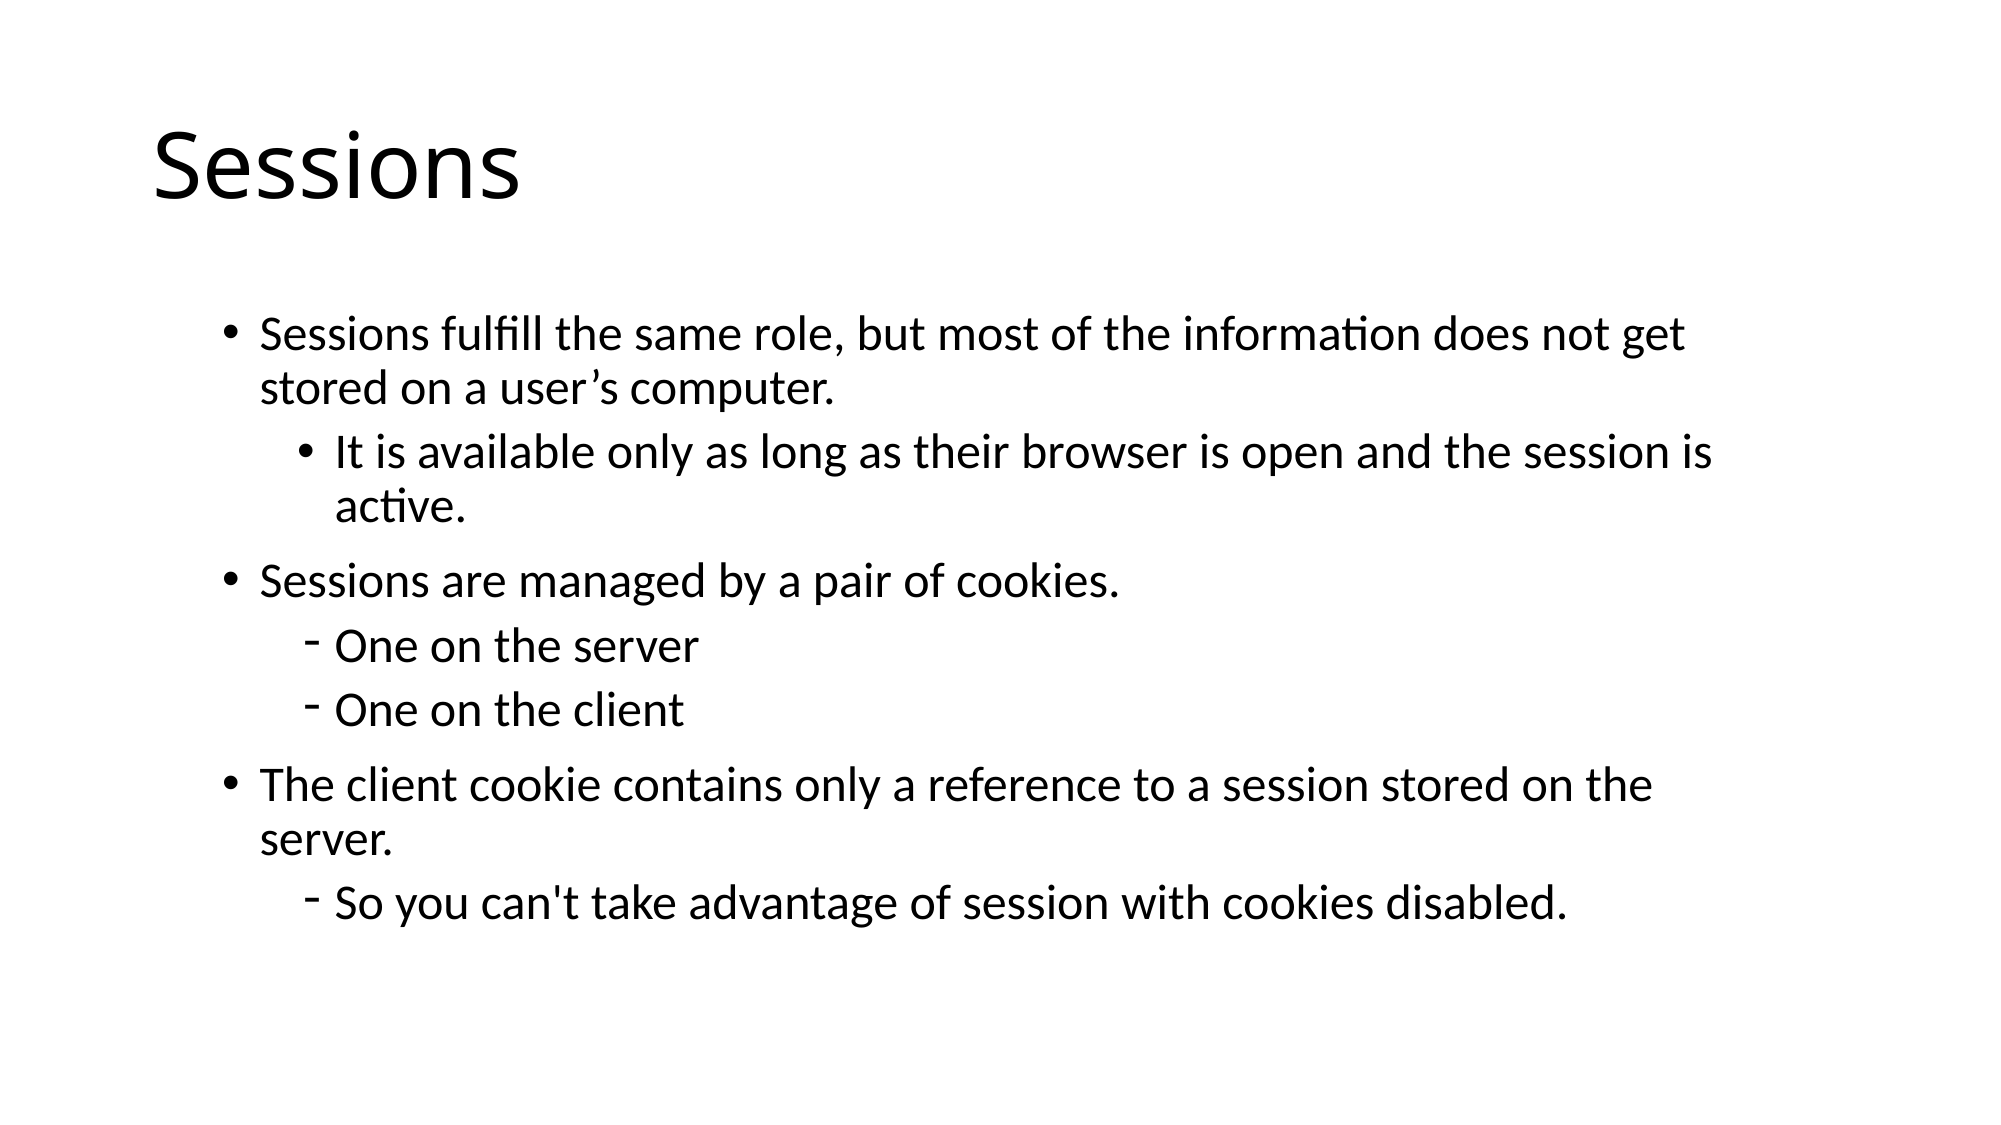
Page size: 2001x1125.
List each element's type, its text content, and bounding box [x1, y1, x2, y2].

list Sessions fulfill the same role, but most of the information does not get stored on a user’s computer. It is available only as long as their browser is open and the session is active. Sessions are managed by a pair of cookies. One on the server One on the client The client cookie contains only a reference to a session stored on the server. So you can't take advantage of session with cookies disabled. [206, 299, 1797, 1014]
title Sessions [137, 59, 1863, 278]
